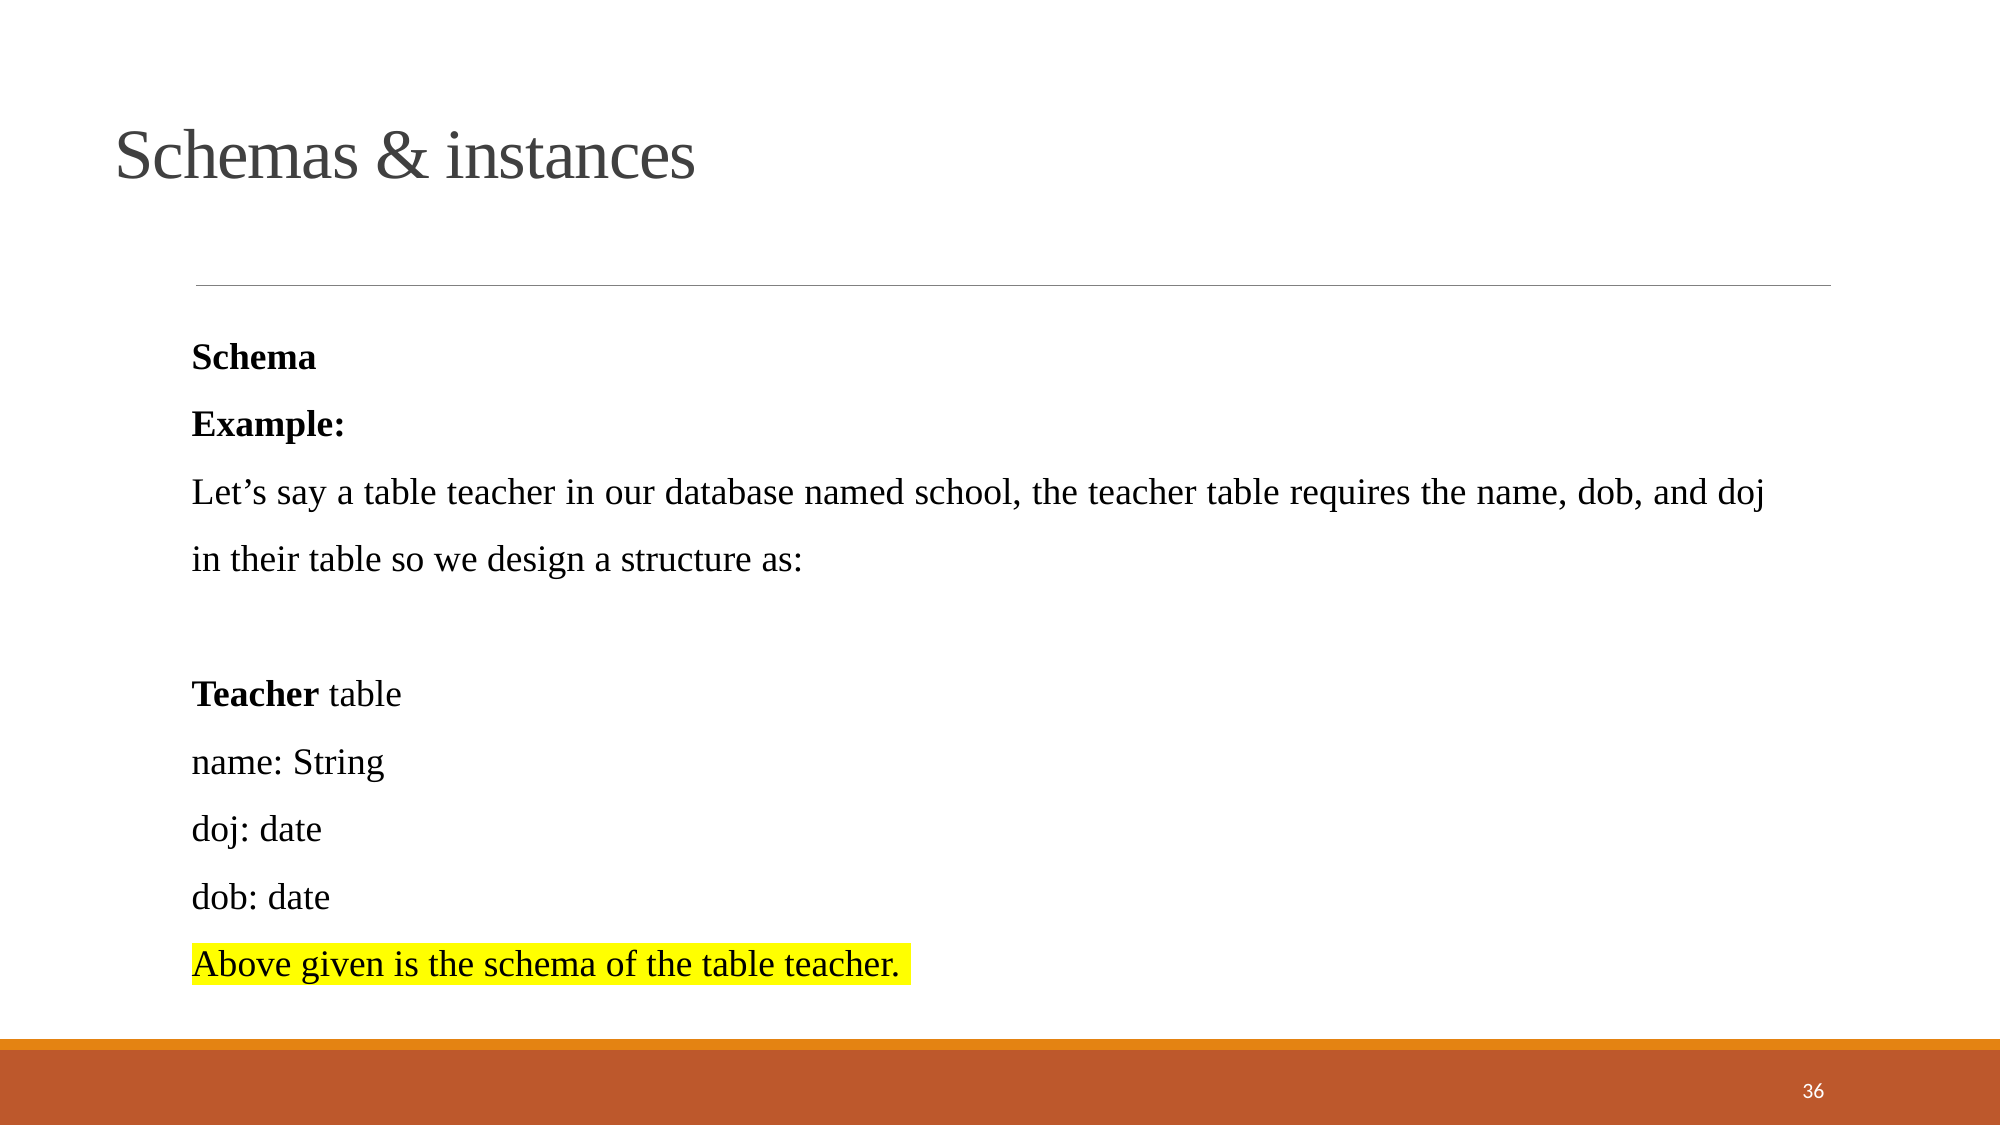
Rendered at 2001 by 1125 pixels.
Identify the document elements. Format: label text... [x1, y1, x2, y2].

slide_number 36 [1624, 1059, 1840, 1120]
text_box Schema Example: Let’s say a table teacher in our database named school, the teacher table requires the name, dob, and doj in their table so we design a structure as: Teacher table name: String doj: date dob: date Above given is the schema of the table teacher. [176, 301, 1784, 992]
text_box Schemas & instances [99, 59, 1946, 201]
